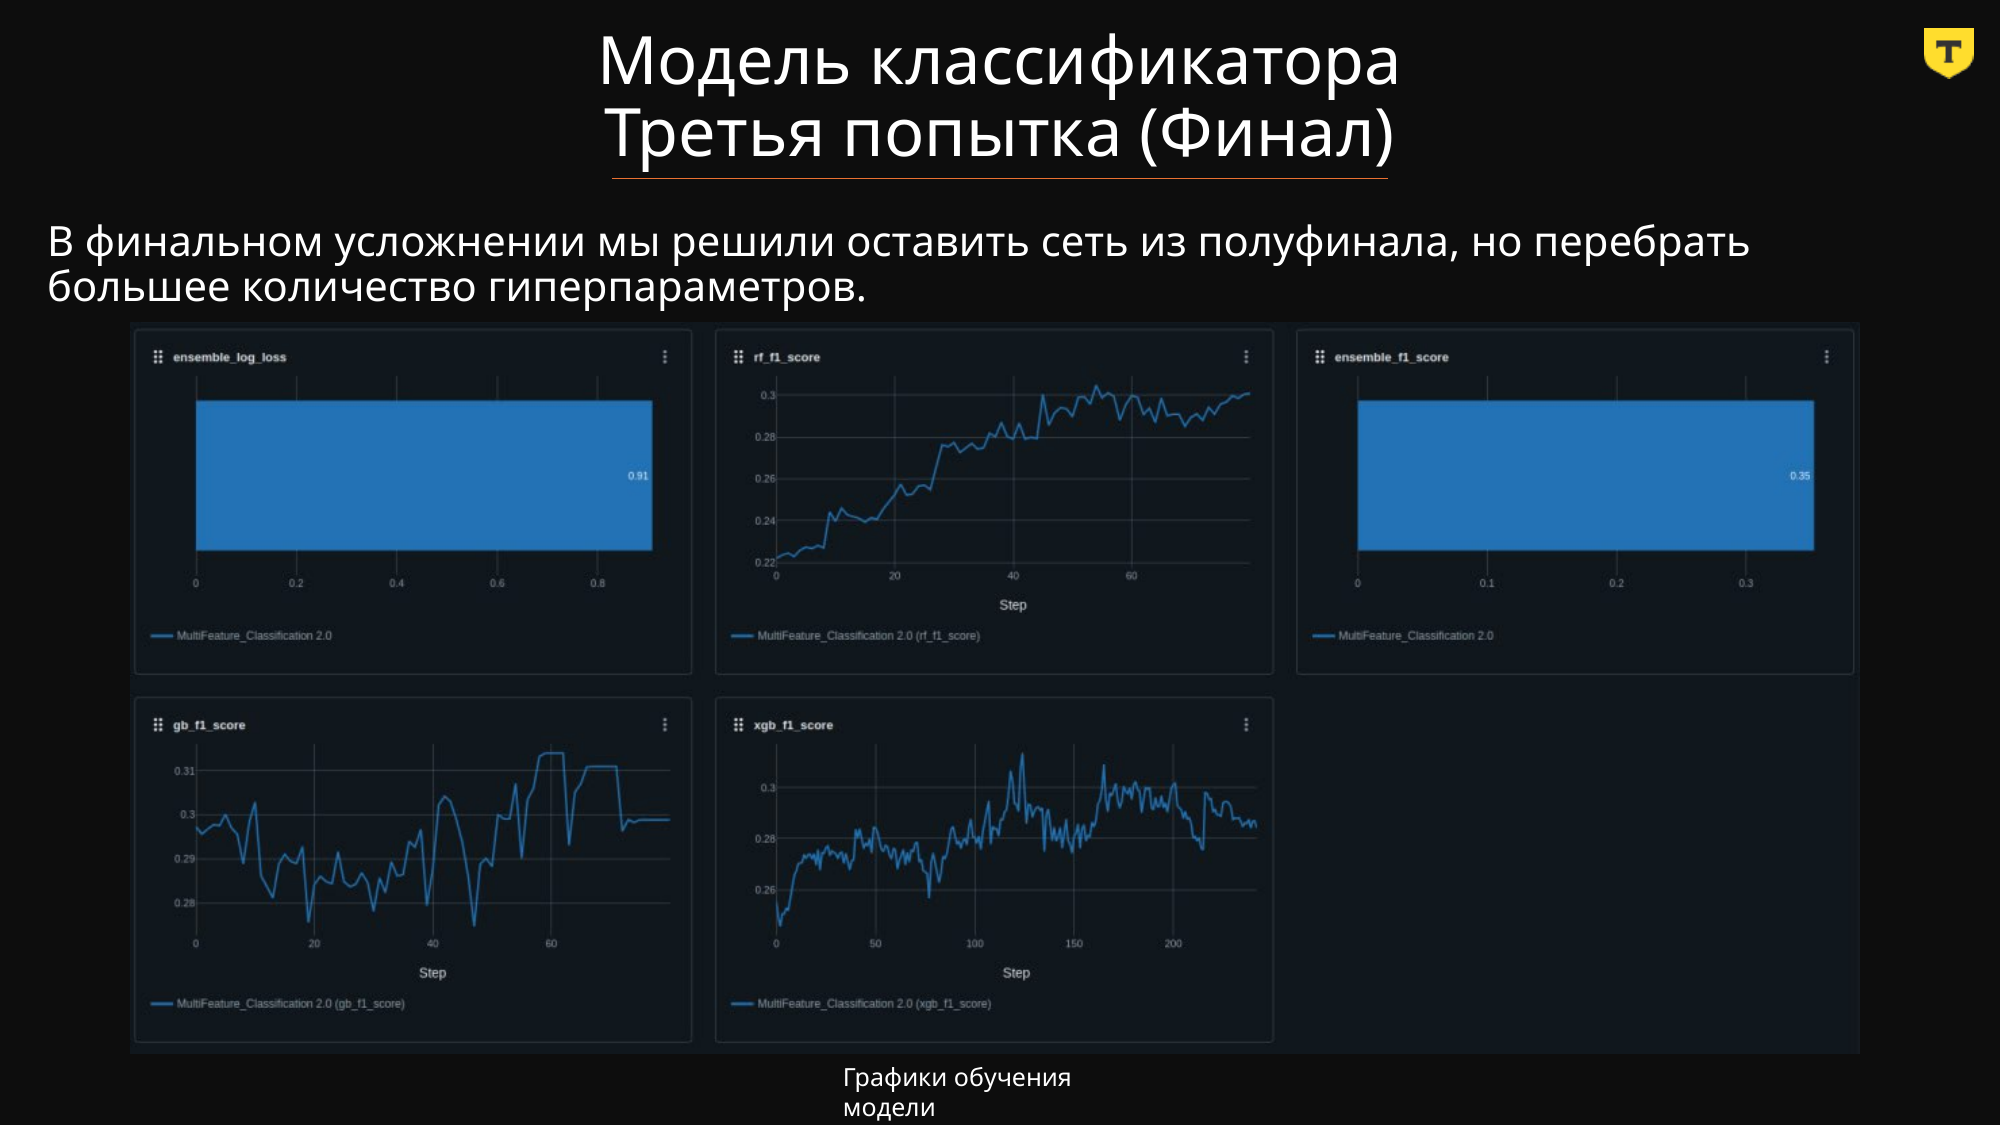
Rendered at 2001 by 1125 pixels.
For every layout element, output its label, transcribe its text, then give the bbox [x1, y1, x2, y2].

text_box В финальном усложнении мы решили оставить сеть из полуфинала, но перебрать большее количество гиперпараметров. [32, 212, 1959, 323]
text_box Модель классификатора Третья попытка (Финал) [0, 0, 2000, 179]
text_box [0, 179, 2000, 1125]
picture [129, 322, 1861, 1055]
text_box Графики обучения модели [828, 1055, 1172, 1125]
picture [1923, 27, 1975, 79]
